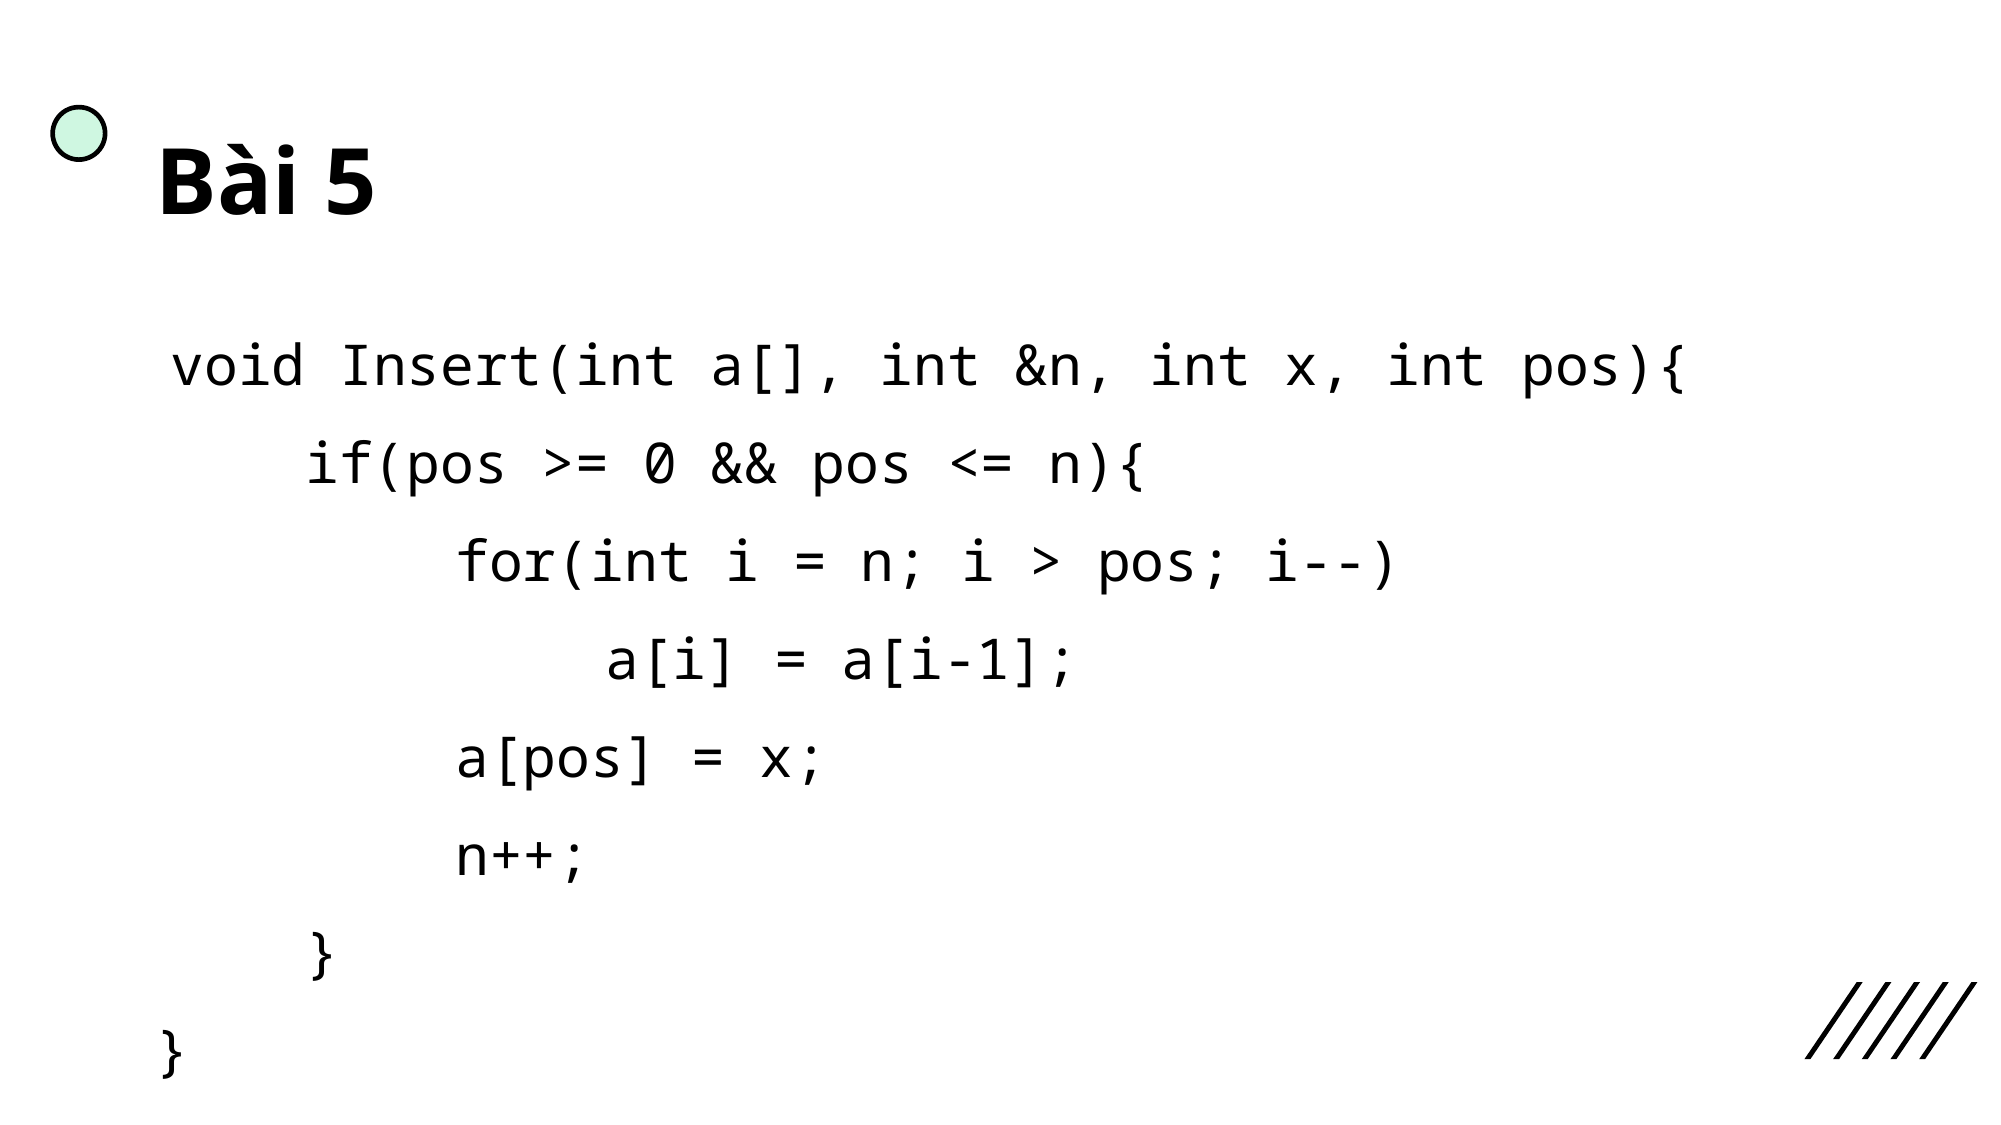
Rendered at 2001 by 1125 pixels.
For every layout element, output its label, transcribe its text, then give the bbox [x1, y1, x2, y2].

title Bài 5 [137, 59, 1863, 278]
list void Insert(int a[], int &n, int x, int pos){ if(pos >= 0 && pos <= n){ for(int i = n; i > pos; i--) a[i] = a[i-1]; a[pos] = x; n++; } } [137, 299, 1863, 1095]
